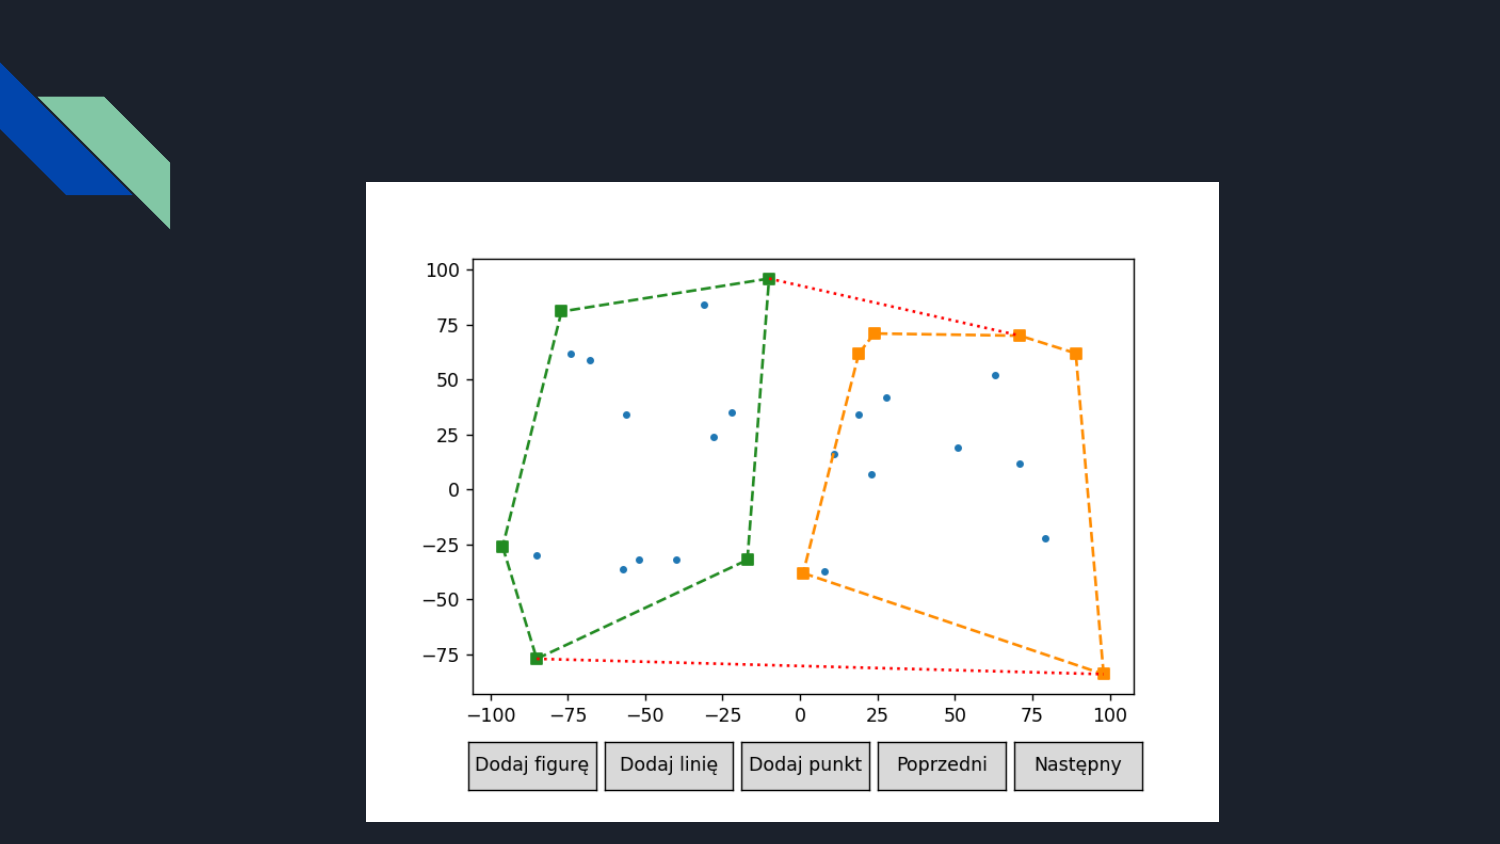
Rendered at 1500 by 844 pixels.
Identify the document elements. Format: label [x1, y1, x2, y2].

picture [366, 182, 1219, 822]
